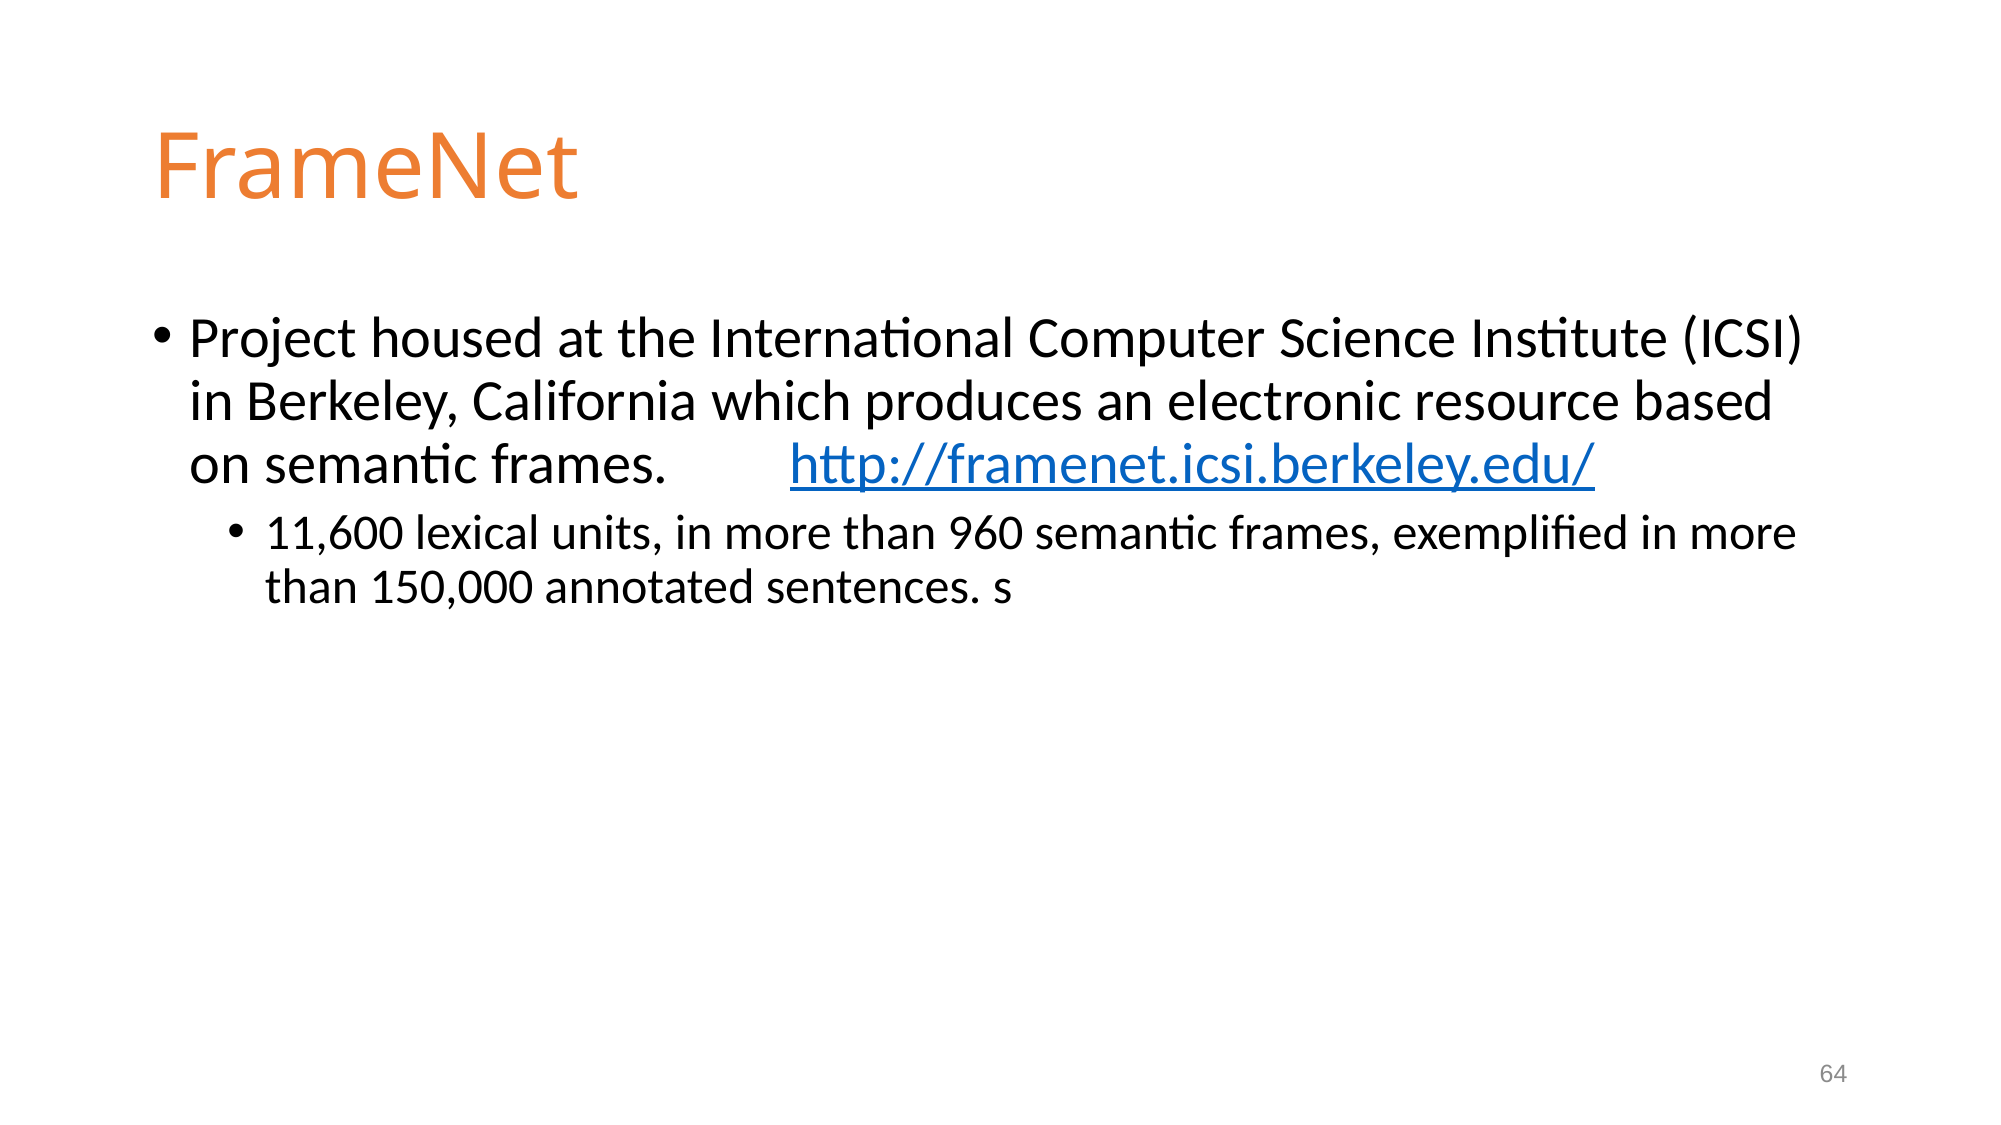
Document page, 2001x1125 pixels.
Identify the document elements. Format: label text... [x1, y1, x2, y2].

slide_number 64 [1412, 1042, 1863, 1103]
list Project housed at the International Computer Science Institute (ICSI) in Berkeley, California which produces an electronic resource based on semantic frames. http://framenet.icsi.berkeley.edu/ 11,600 lexical units, in more than 960 semantic frames, exemplified in more than 150,000 annotated sentences. s [137, 299, 1863, 1014]
title FrameNet [137, 59, 1863, 278]
